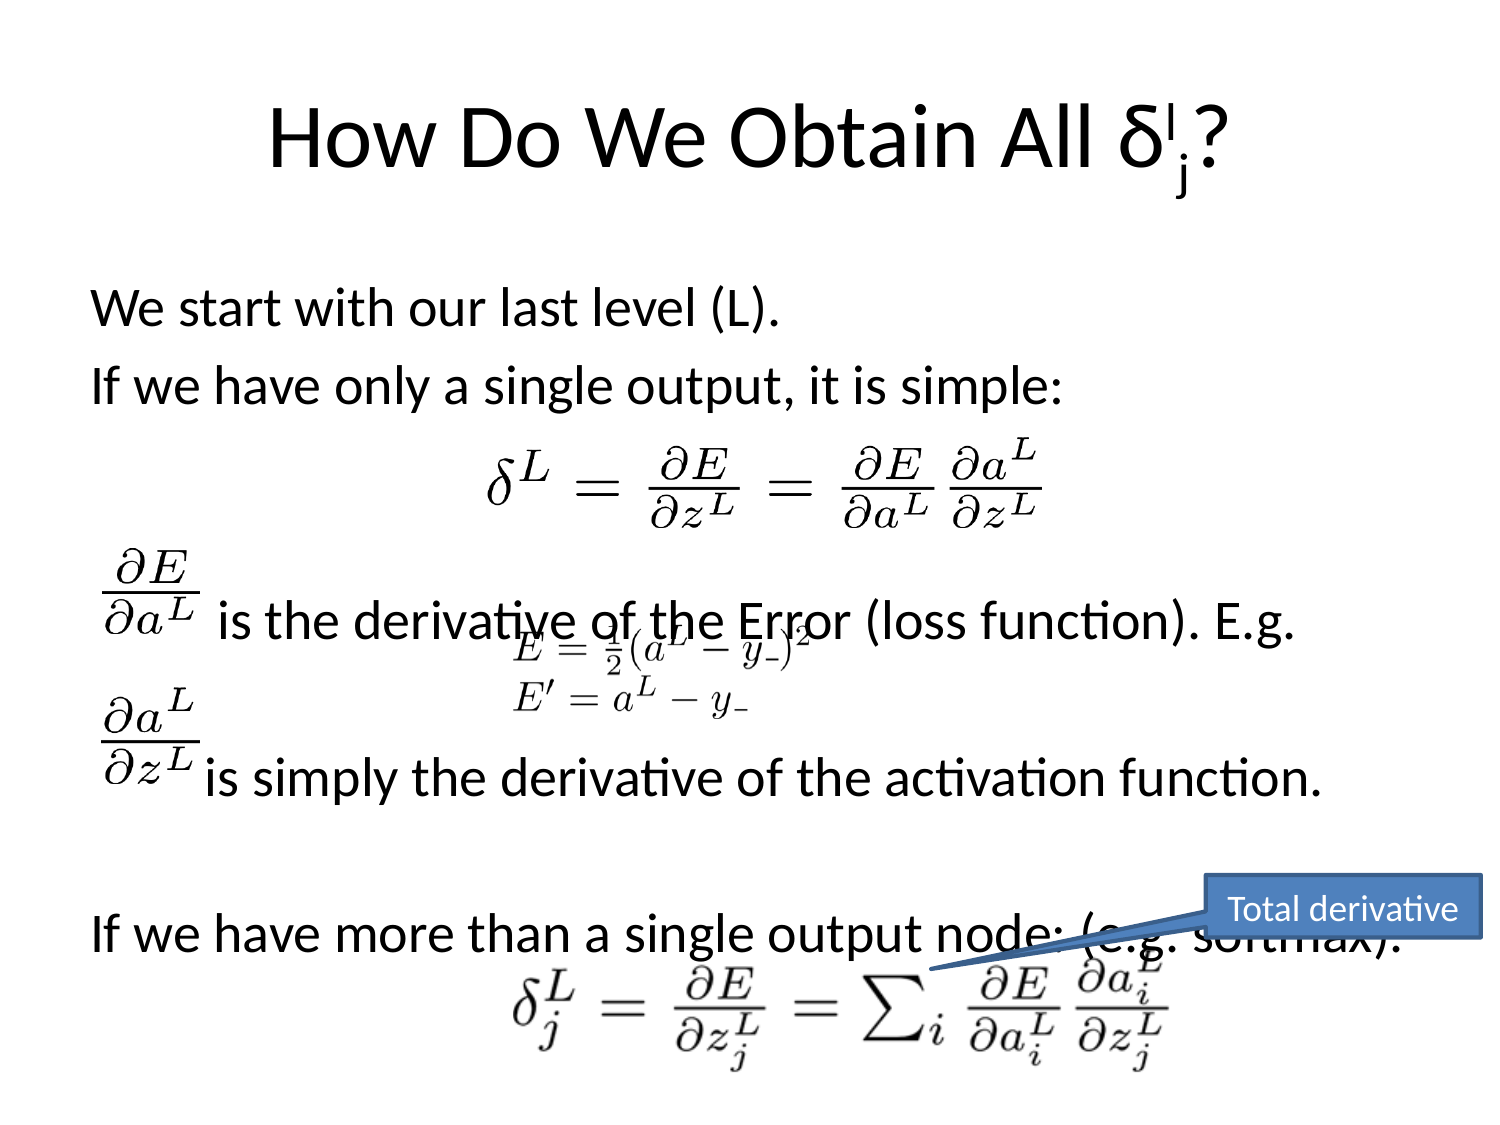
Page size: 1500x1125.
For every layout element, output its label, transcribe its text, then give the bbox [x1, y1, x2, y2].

picture [100, 687, 201, 784]
picture [102, 548, 201, 635]
picture [513, 624, 809, 719]
picture [513, 943, 1177, 1081]
text_box Total derivative [1049, 872, 1483, 942]
picture [487, 437, 1042, 528]
title How Do We Obtain All δlj? [75, 45, 1425, 233]
list We start with our last level (L). If we have only a single output, it is simple: is the derivative of the Error (loss function). E.g. is simply the derivative of the activation function. If we have more than a single output node: (e.g. softmax). [75, 262, 1425, 1005]
